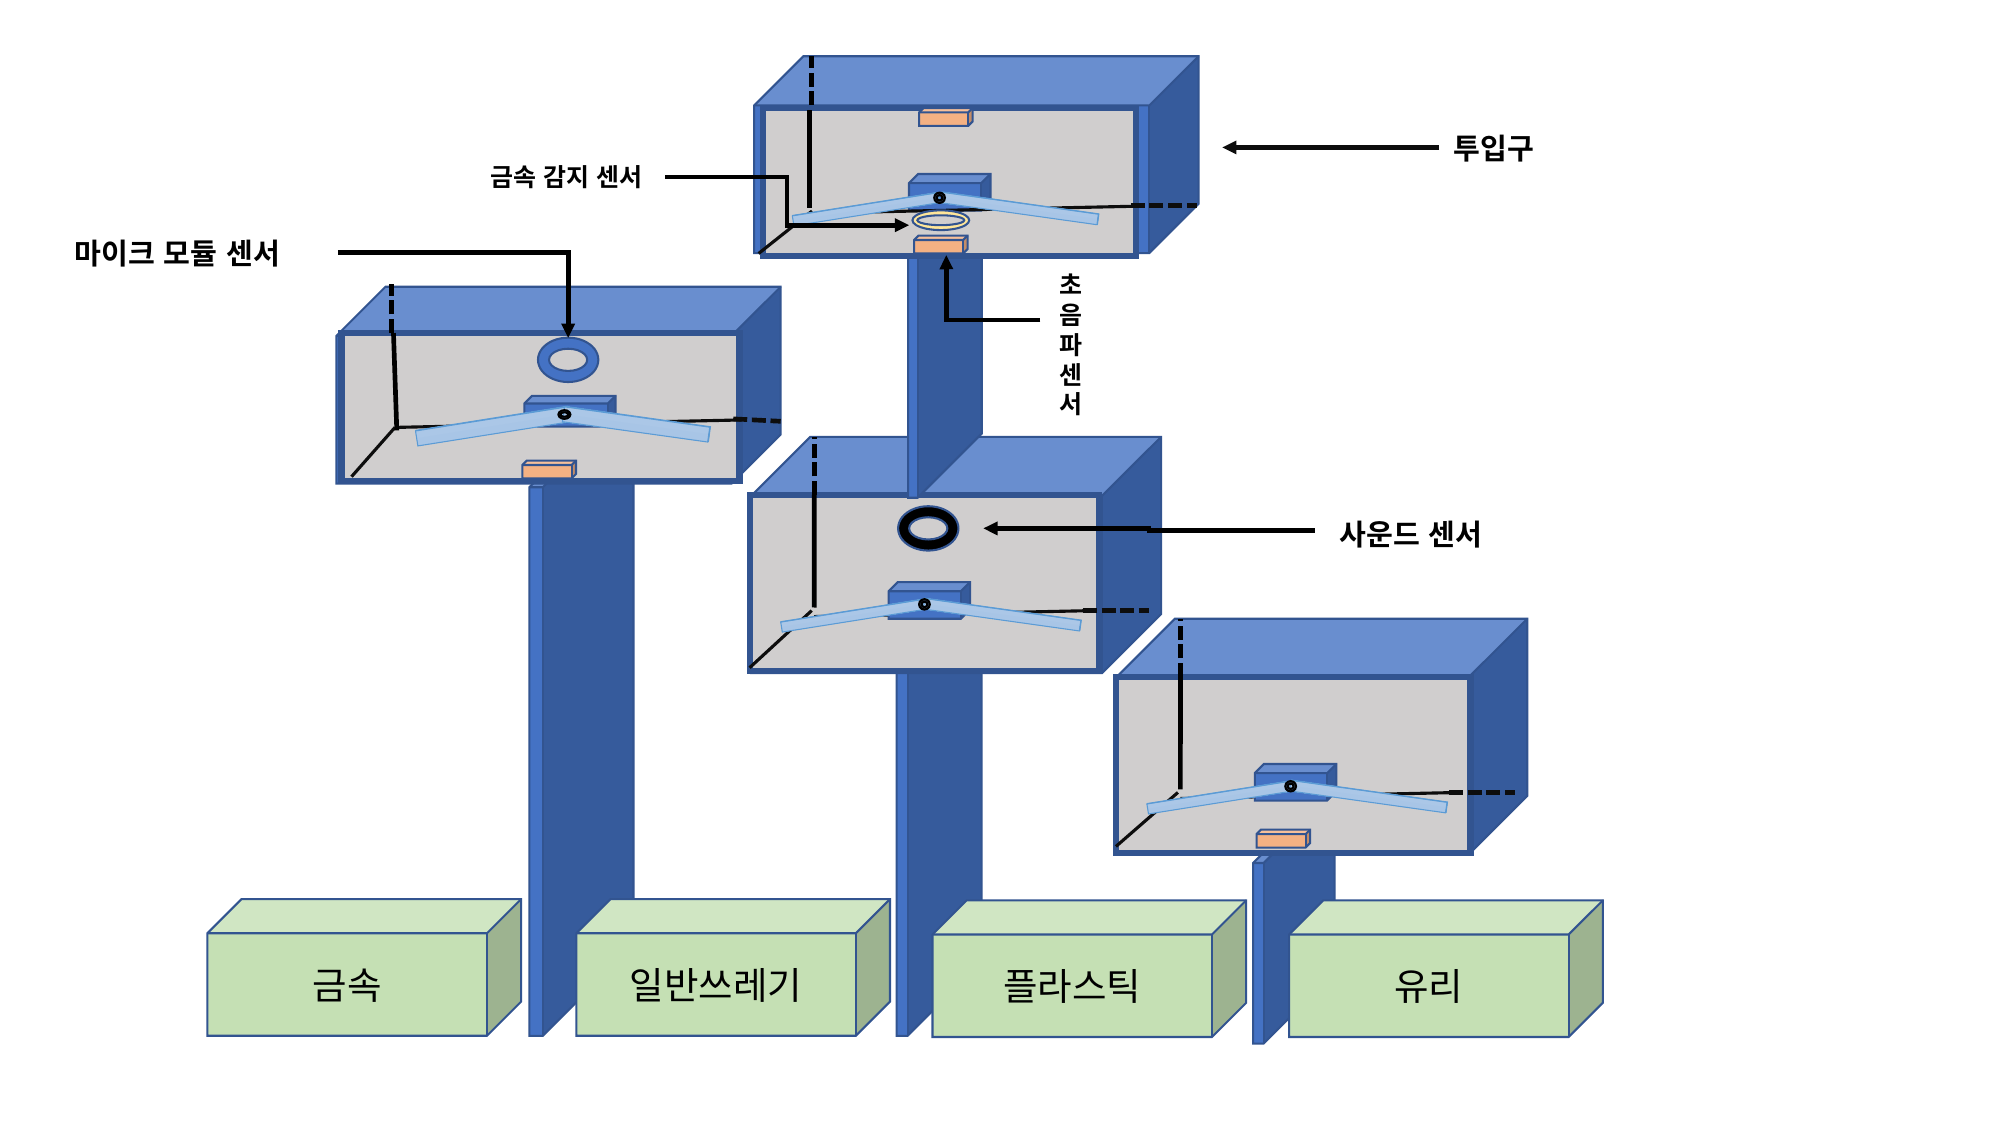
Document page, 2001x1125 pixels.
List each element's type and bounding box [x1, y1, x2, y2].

text_box [475, 154, 909, 226]
text_box [946, 255, 1118, 321]
text_box [754, 56, 1199, 257]
text_box [758, 226, 813, 254]
text_box [983, 508, 1603, 560]
text_box [60, 227, 569, 338]
text_box [207, 170, 1603, 1044]
text_box [909, 206, 1136, 214]
text_box [1222, 122, 1586, 174]
